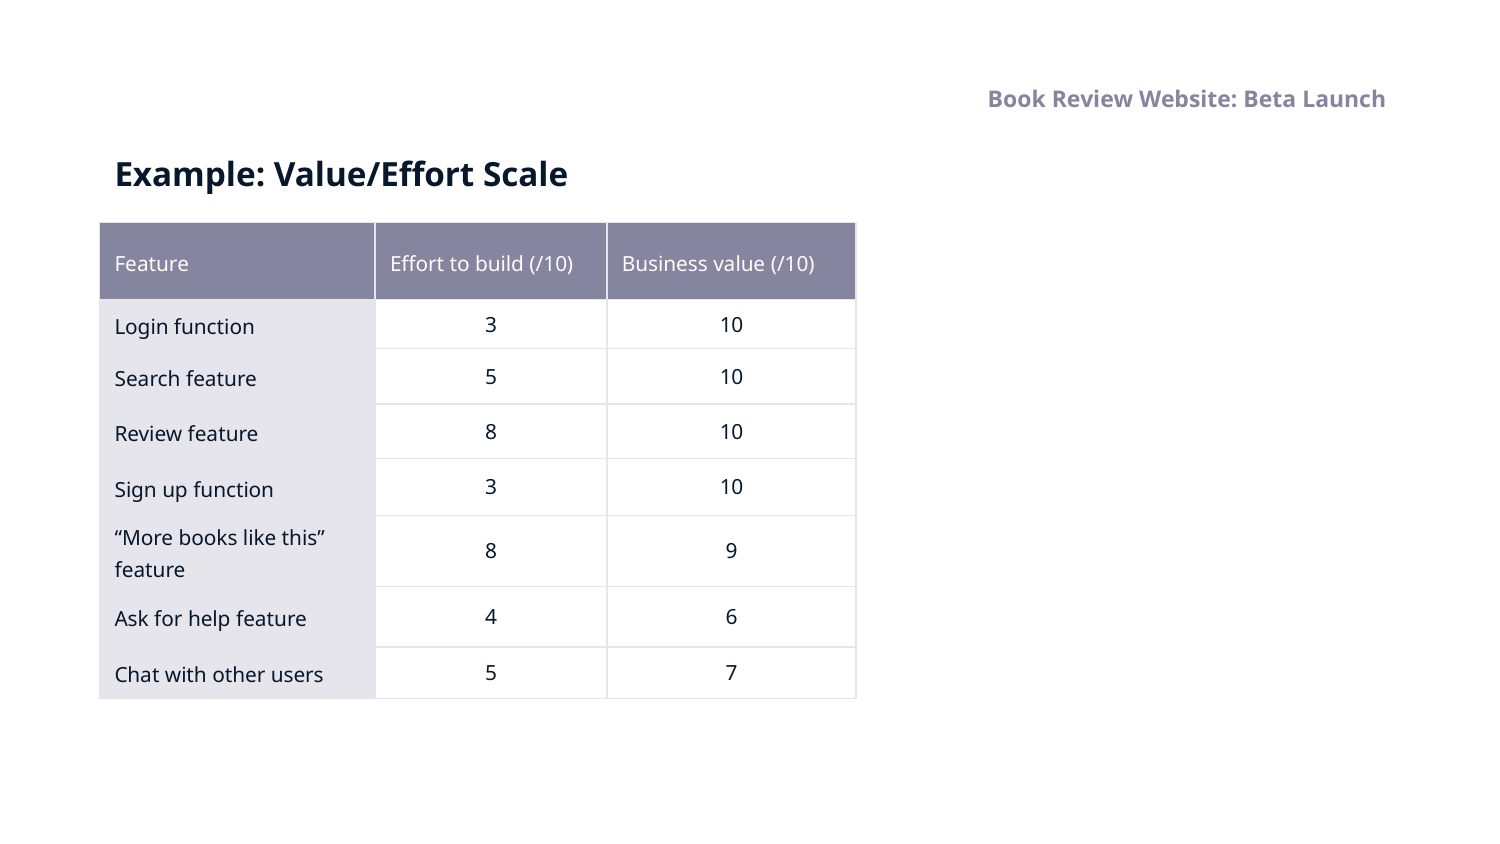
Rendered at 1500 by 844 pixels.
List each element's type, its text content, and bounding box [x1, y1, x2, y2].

table_cell Chat with other users [100, 648, 374, 698]
table_cell 4 [376, 587, 606, 646]
table_cell 9 [608, 516, 855, 586]
table_cell Ask for help feature [100, 587, 374, 646]
table_cell 8 [376, 405, 606, 458]
table_cell Search feature [100, 349, 374, 403]
table_cell Login function [100, 300, 374, 348]
table_cell 10 [608, 349, 855, 403]
table_cell 6 [608, 587, 855, 646]
table_cell 7 [608, 648, 855, 698]
table_cell Review feature [100, 405, 374, 458]
table_cell 5 [376, 648, 606, 698]
table_cell “More books like this” feature [100, 516, 374, 586]
title Book Review Website: Beta Launch [749, 69, 1402, 119]
table_header Effort to build (/10) [376, 223, 606, 299]
table_header Business value (/10) [608, 223, 855, 299]
table_cell 8 [376, 516, 606, 586]
table_cell 10 [608, 405, 855, 458]
table_cell 10 [608, 300, 855, 348]
title Example: Value/Effort Scale [99, 138, 1401, 209]
table_cell Sign up function [100, 459, 374, 515]
table_header Feature [100, 223, 374, 299]
table_cell 3 [376, 300, 606, 348]
table_cell 10 [608, 459, 855, 515]
table_cell 3 [376, 459, 606, 515]
table_cell 5 [376, 349, 606, 403]
